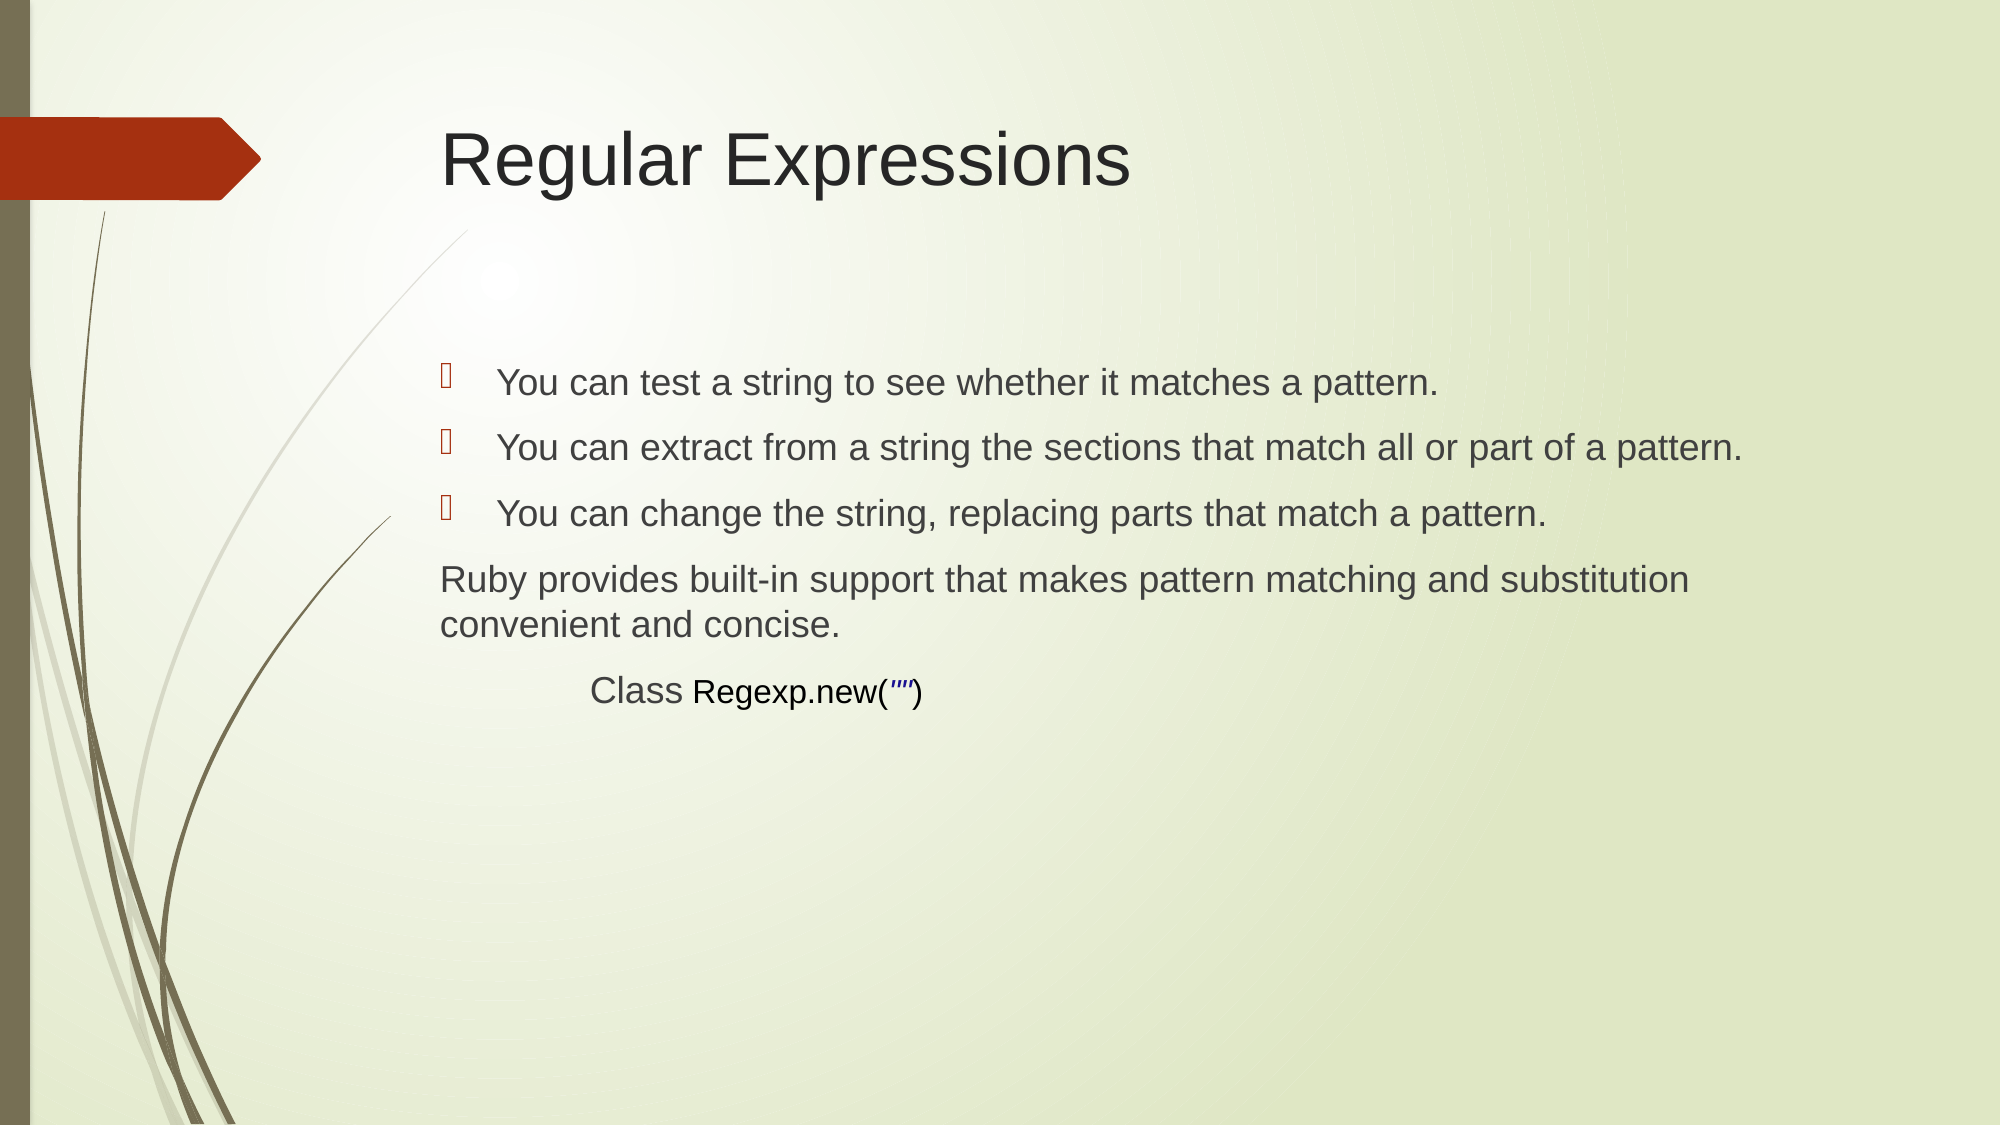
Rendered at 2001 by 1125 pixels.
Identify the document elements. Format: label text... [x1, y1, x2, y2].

title Regular Expressions [425, 102, 1888, 313]
list You can test a string to see whether it matches a pattern. You can extract from a string the sections that match all or part of a pattern. You can change the string, replacing parts that match a pattern. Ruby provides built-in support that makes pattern matching and substitution convenient and concise. Class Regexp.new("") [424, 350, 1888, 970]
